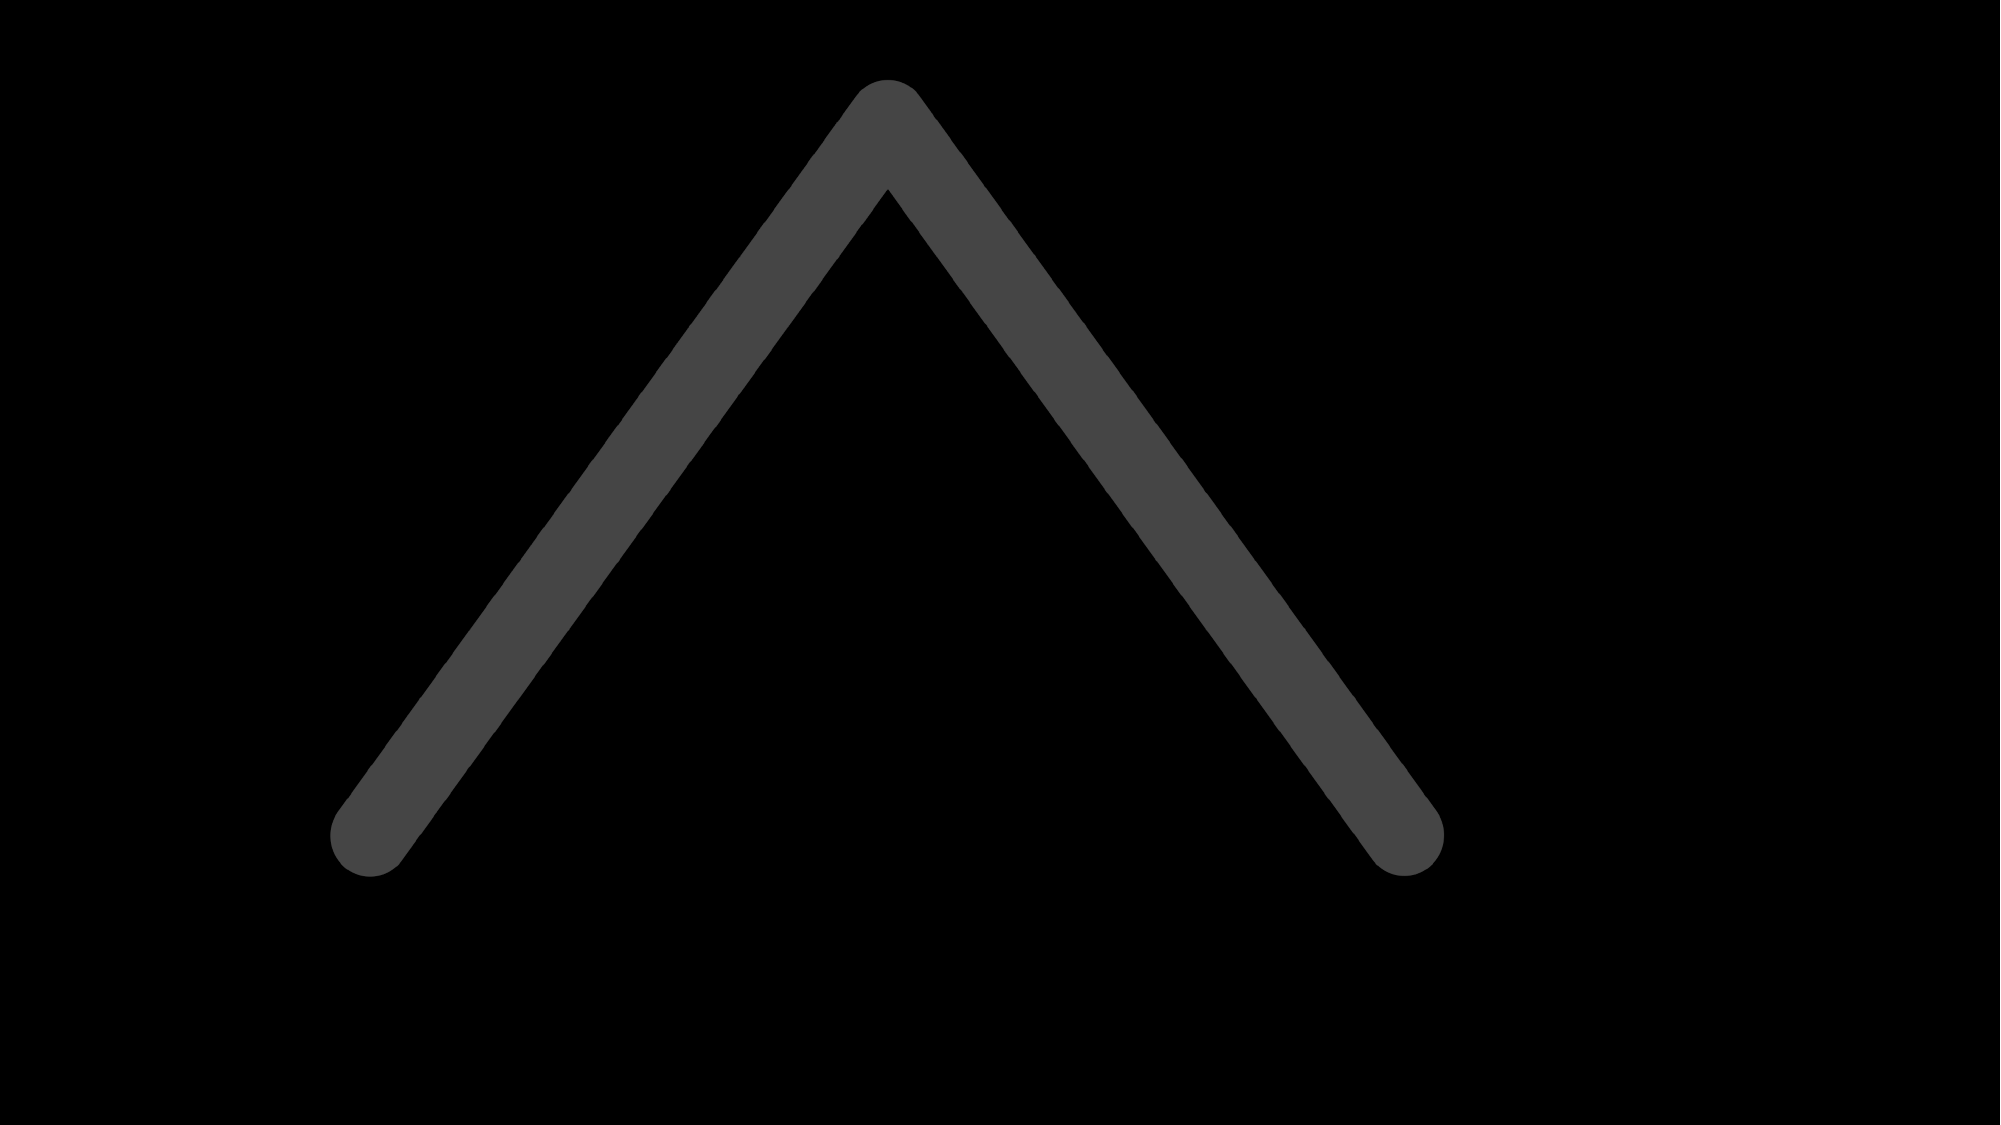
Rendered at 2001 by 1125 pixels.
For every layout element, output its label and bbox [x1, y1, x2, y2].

picture [249, 0, 1526, 957]
